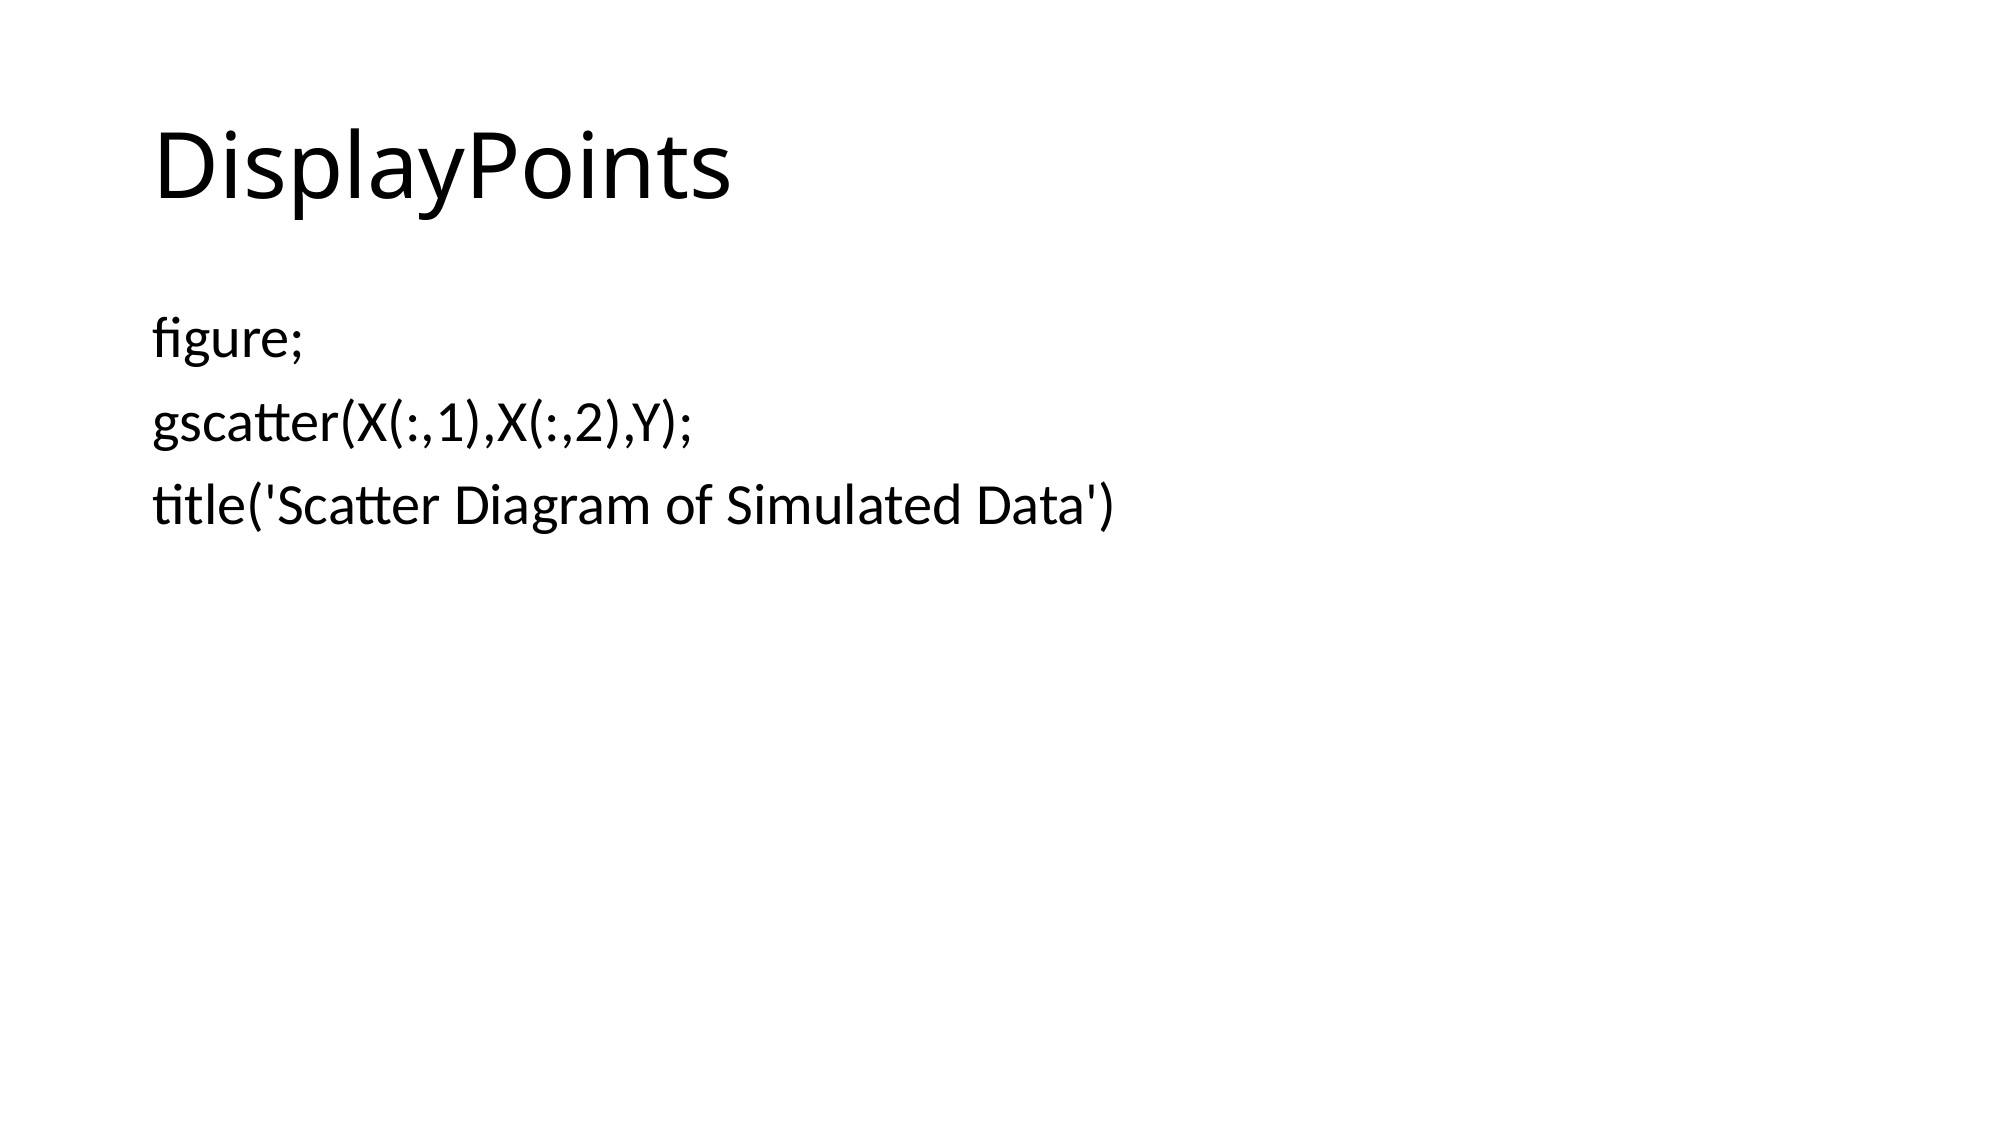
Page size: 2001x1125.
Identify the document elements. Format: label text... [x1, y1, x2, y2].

list figure; gscatter(X(:,1),X(:,2),Y); title('Scatter Diagram of Simulated Data') [137, 299, 1863, 1014]
title DisplayPoints [137, 59, 1863, 278]
